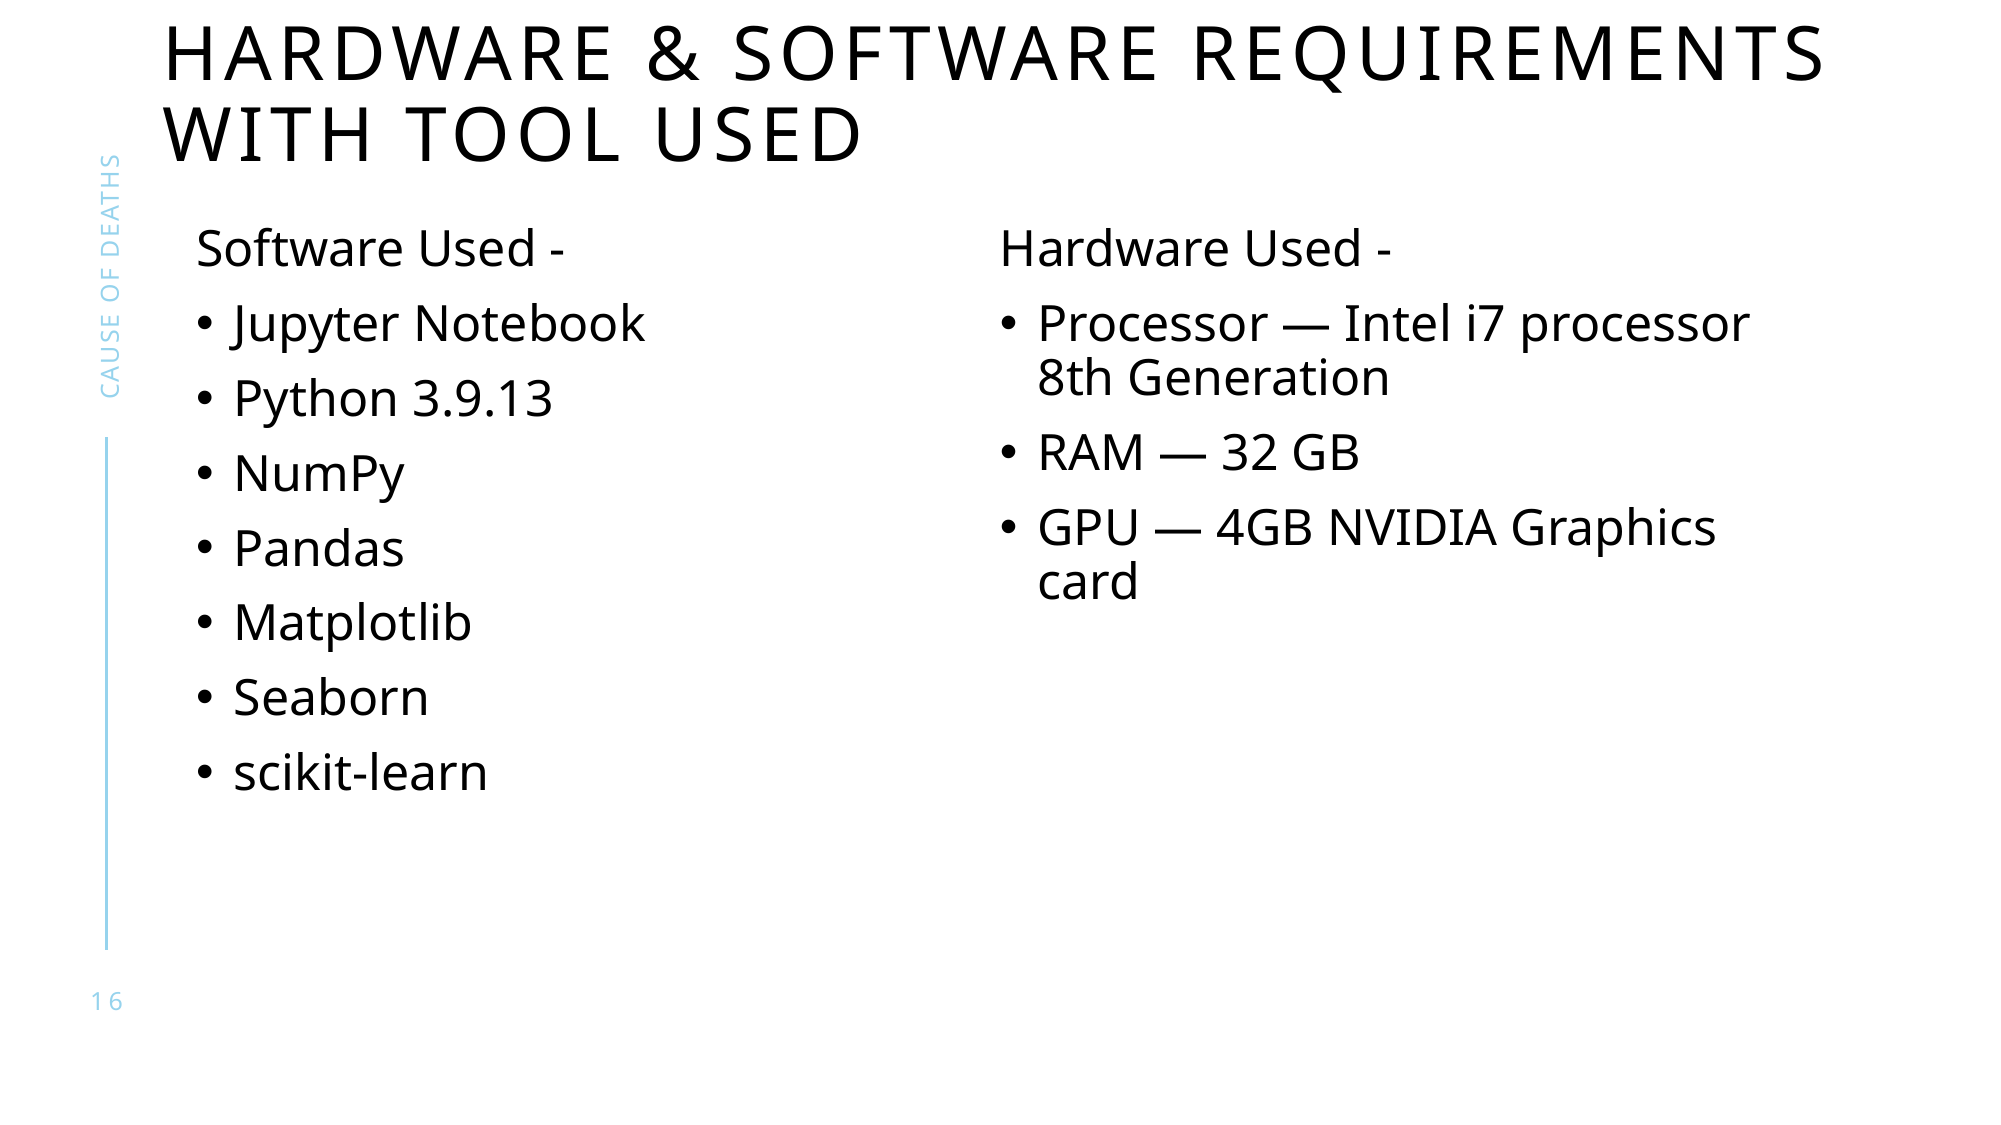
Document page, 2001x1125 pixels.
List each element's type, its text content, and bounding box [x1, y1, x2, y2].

title Hardware & Software Requirements with Tool Used [162, 16, 1989, 186]
footer Cause of deaths [90, 17, 127, 400]
list Software Used - Jupyter Notebook Python 3.9.13 NumPy Pandas Matplotlib Seaborn scikit-learn [196, 223, 1162, 770]
text_box Hardware Used - Processor — Intel i7 processor 8th Generation RAM — 32 GB GPU — 4GB NVIDIA Graphics card [999, 223, 1762, 496]
slide_number 16 [68, 987, 144, 1018]
